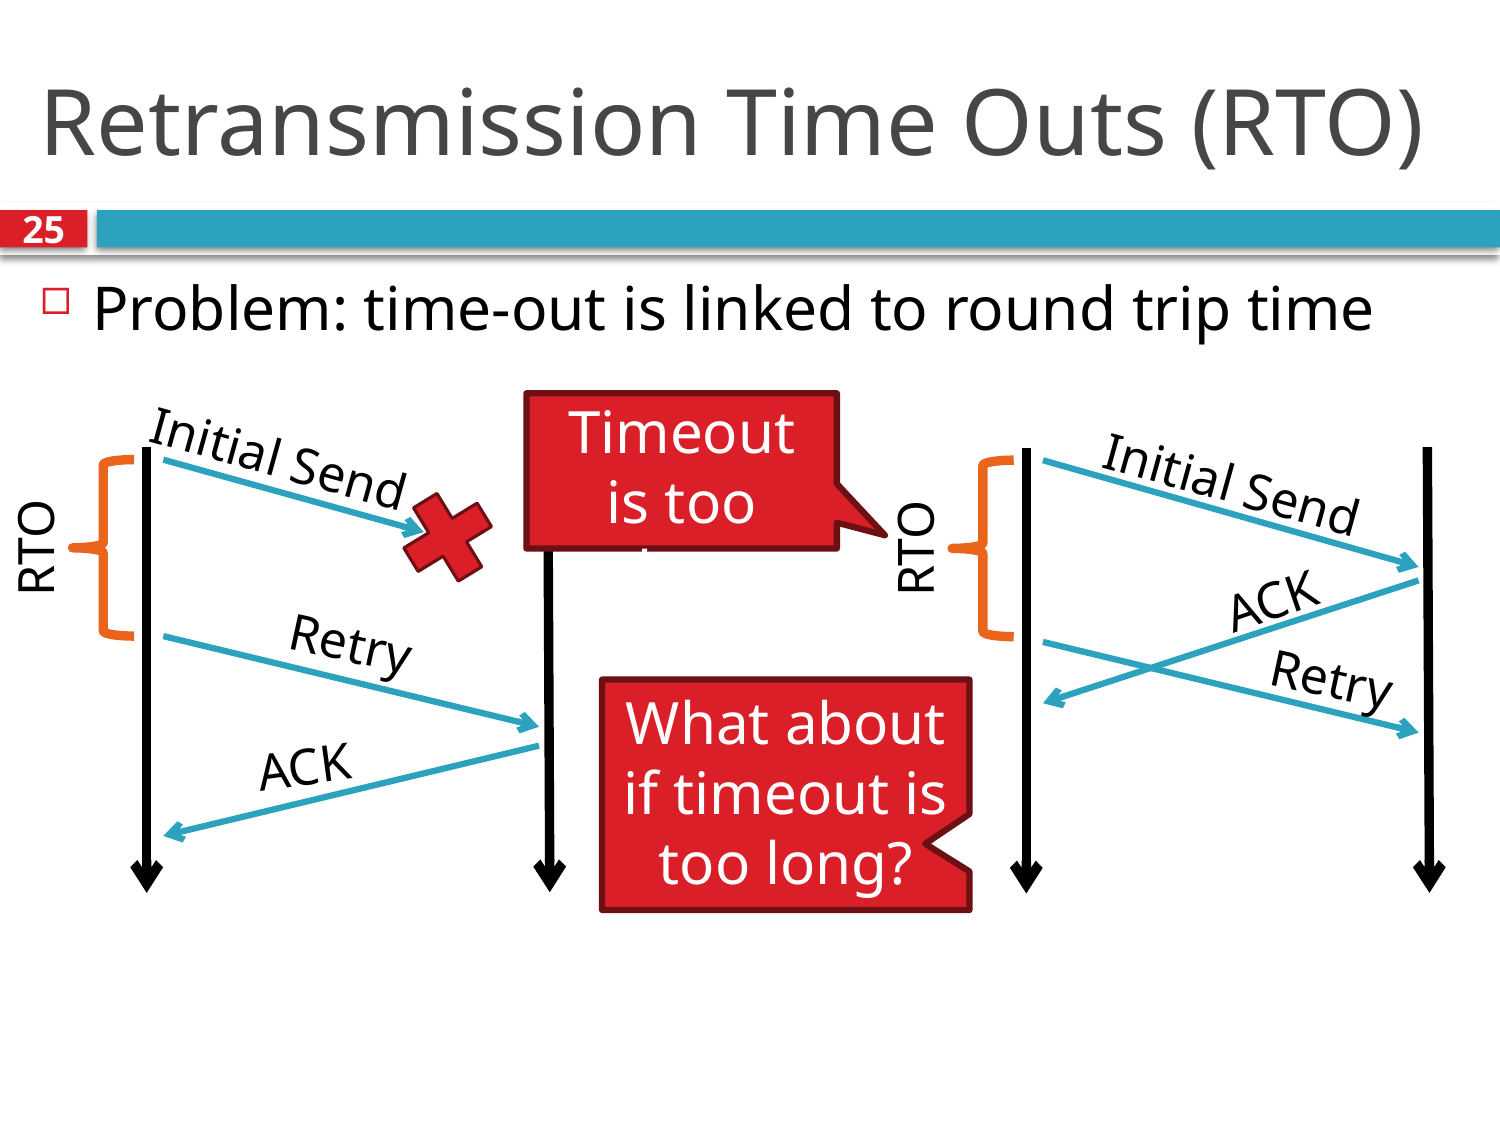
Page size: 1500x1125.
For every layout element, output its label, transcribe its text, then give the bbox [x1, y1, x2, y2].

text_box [115, 419, 444, 533]
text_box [526, 387, 838, 549]
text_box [163, 604, 540, 727]
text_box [1042, 639, 1419, 733]
text_box [402, 501, 493, 583]
title Retransmission Time Outs (RTO) [24, 37, 1475, 200]
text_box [163, 736, 540, 837]
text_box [0, 459, 135, 637]
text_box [547, 558, 551, 893]
slide_number 25 [0, 206, 88, 257]
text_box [601, 678, 970, 930]
list Problem: time-out is linked to round trip time [24, 262, 1475, 536]
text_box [1042, 445, 1419, 561]
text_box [1426, 446, 1430, 894]
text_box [876, 459, 1015, 637]
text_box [1042, 561, 1419, 639]
